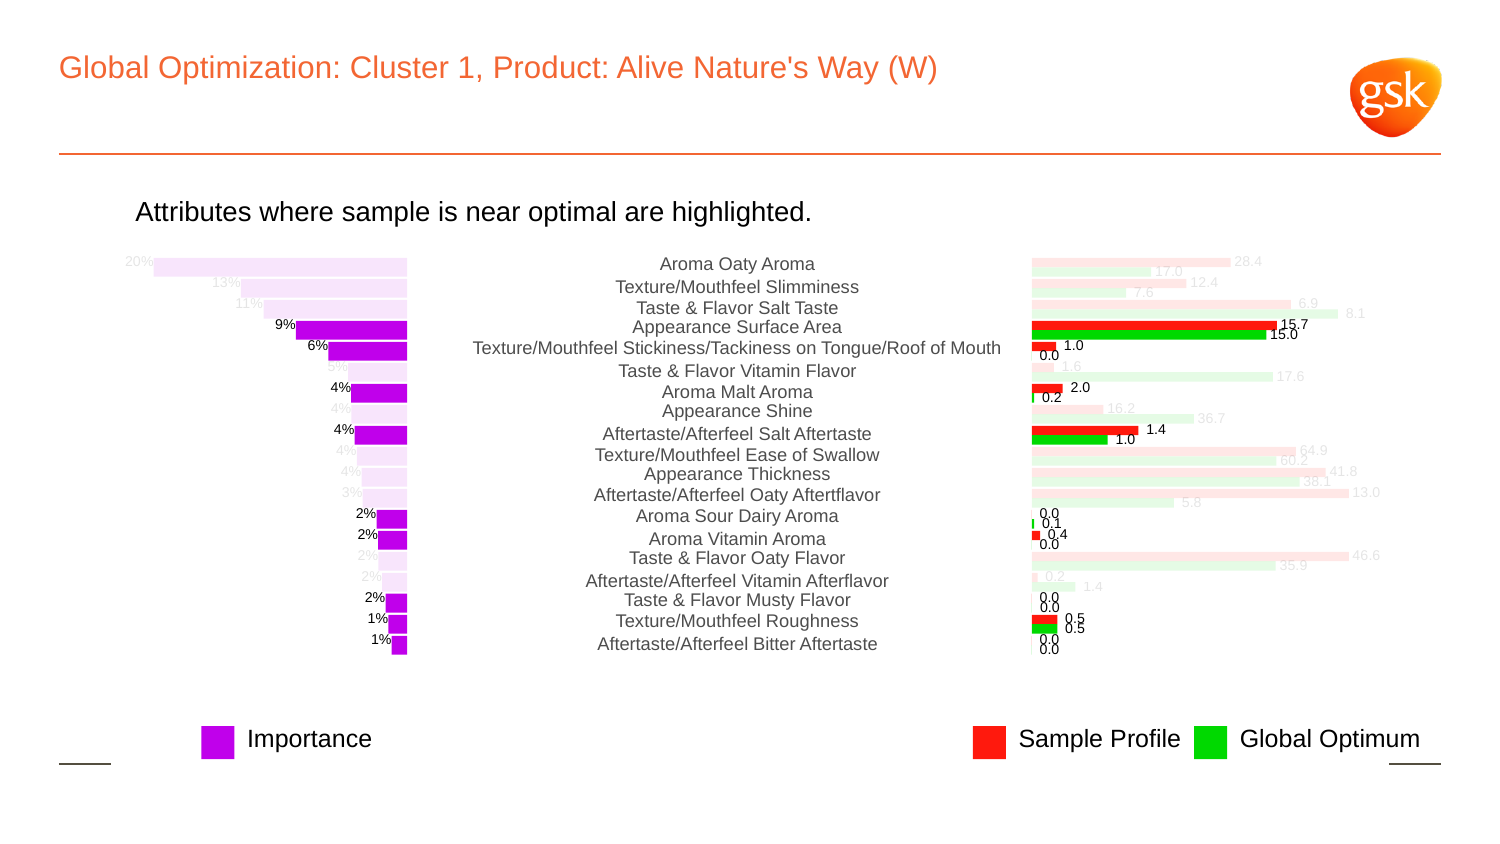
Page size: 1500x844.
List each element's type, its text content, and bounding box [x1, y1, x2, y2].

picture [1333, 38, 1457, 157]
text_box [112, 194, 1388, 796]
title Global Optimization: Cluster 1, Product: Alive Nature's Way (W) [58, 47, 1302, 86]
